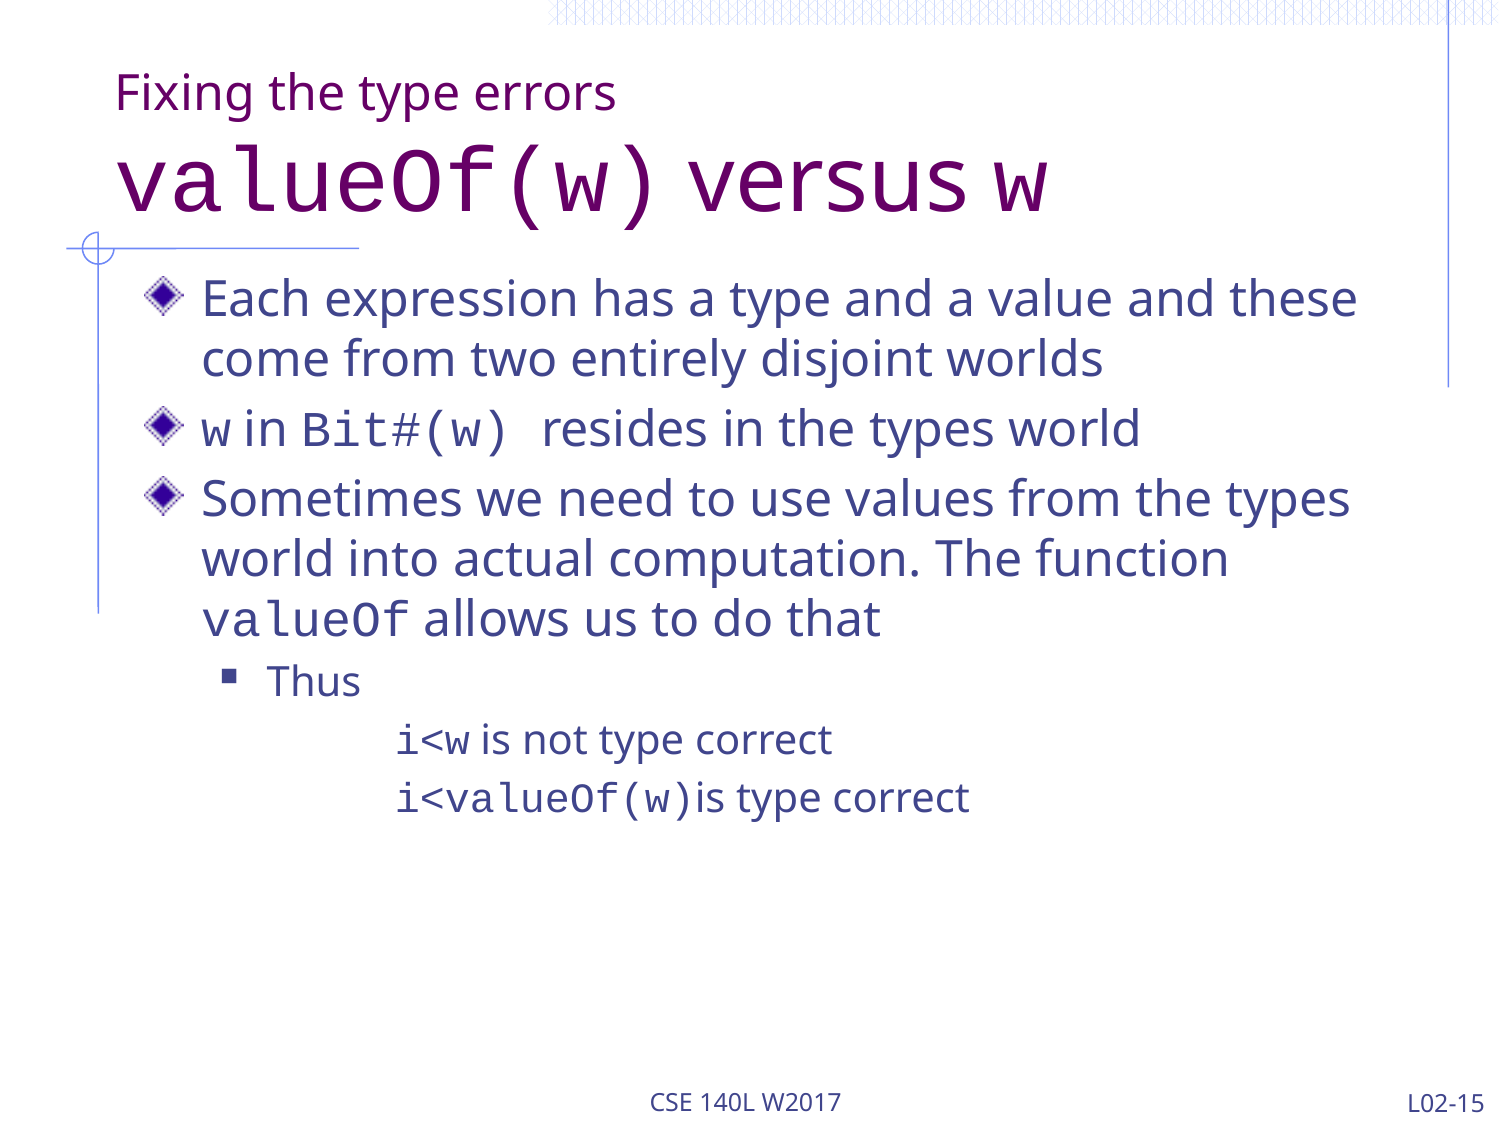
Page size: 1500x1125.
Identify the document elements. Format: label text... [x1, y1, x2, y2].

picture [144, 276, 184, 316]
picture [144, 406, 184, 446]
slide_number L02-15 [1337, 1082, 1500, 1125]
picture [144, 476, 184, 516]
footer CSE 140L W2017 [508, 1081, 984, 1125]
list Each expression has a type and a value and these come from two entirely disjoint worlds w in Bit#(w) resides in the types world Sometimes we need to use values from the types world into actual computation. The function valueOf allows us to do that Thus i<w is not type correct i<valueOf(w)is type correct [129, 258, 1406, 934]
title Fixing the type errors valueOf(w) versus w [99, 49, 1376, 238]
